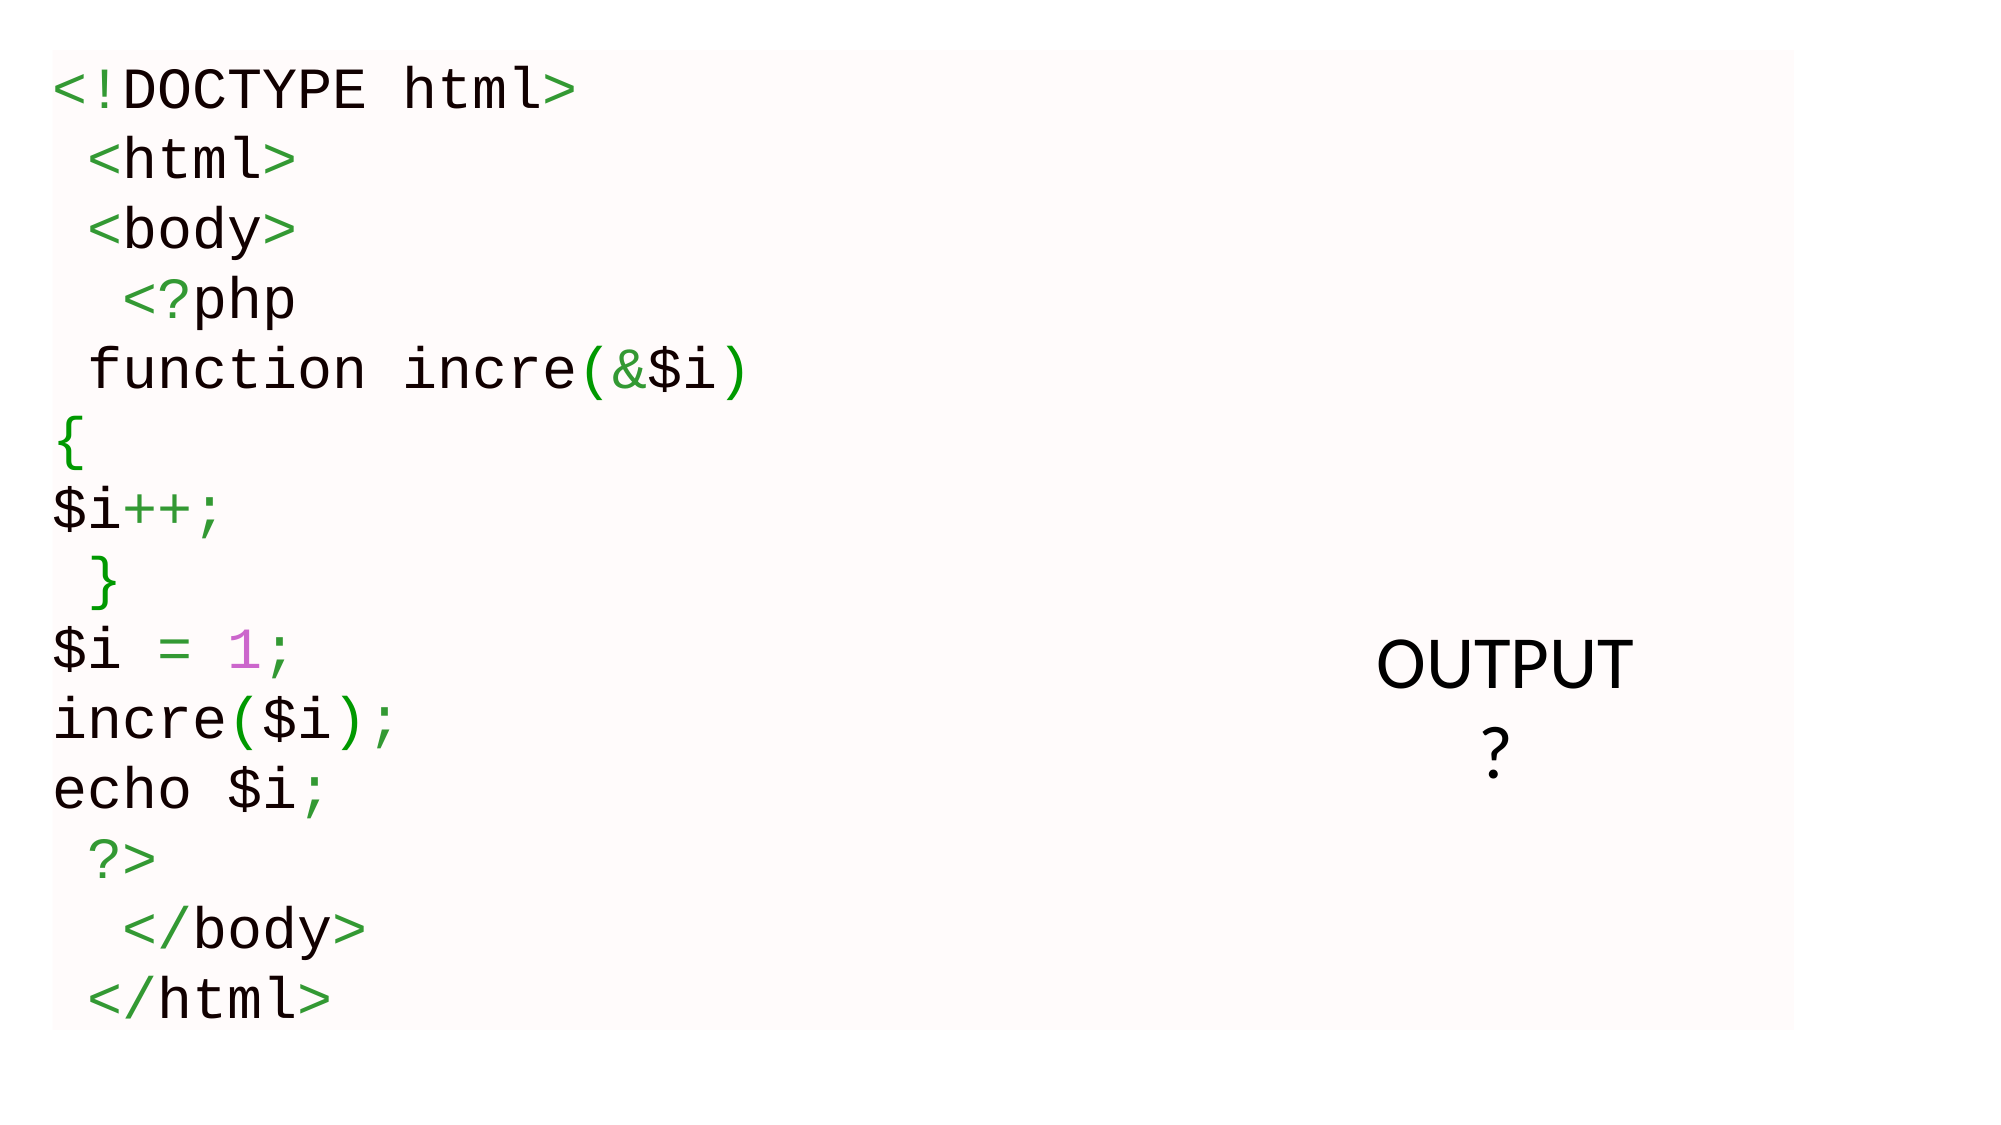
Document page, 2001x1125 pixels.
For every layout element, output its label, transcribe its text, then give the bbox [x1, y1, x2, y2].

text_box OUTPUT ? [1361, 605, 1853, 801]
text_box <!DOCTYPE html> <html> <body> <?php function incre(&$i) { $i++; } $i = 1; incre($i); echo $i; ?> </body> </html> [52, 50, 1794, 1030]
